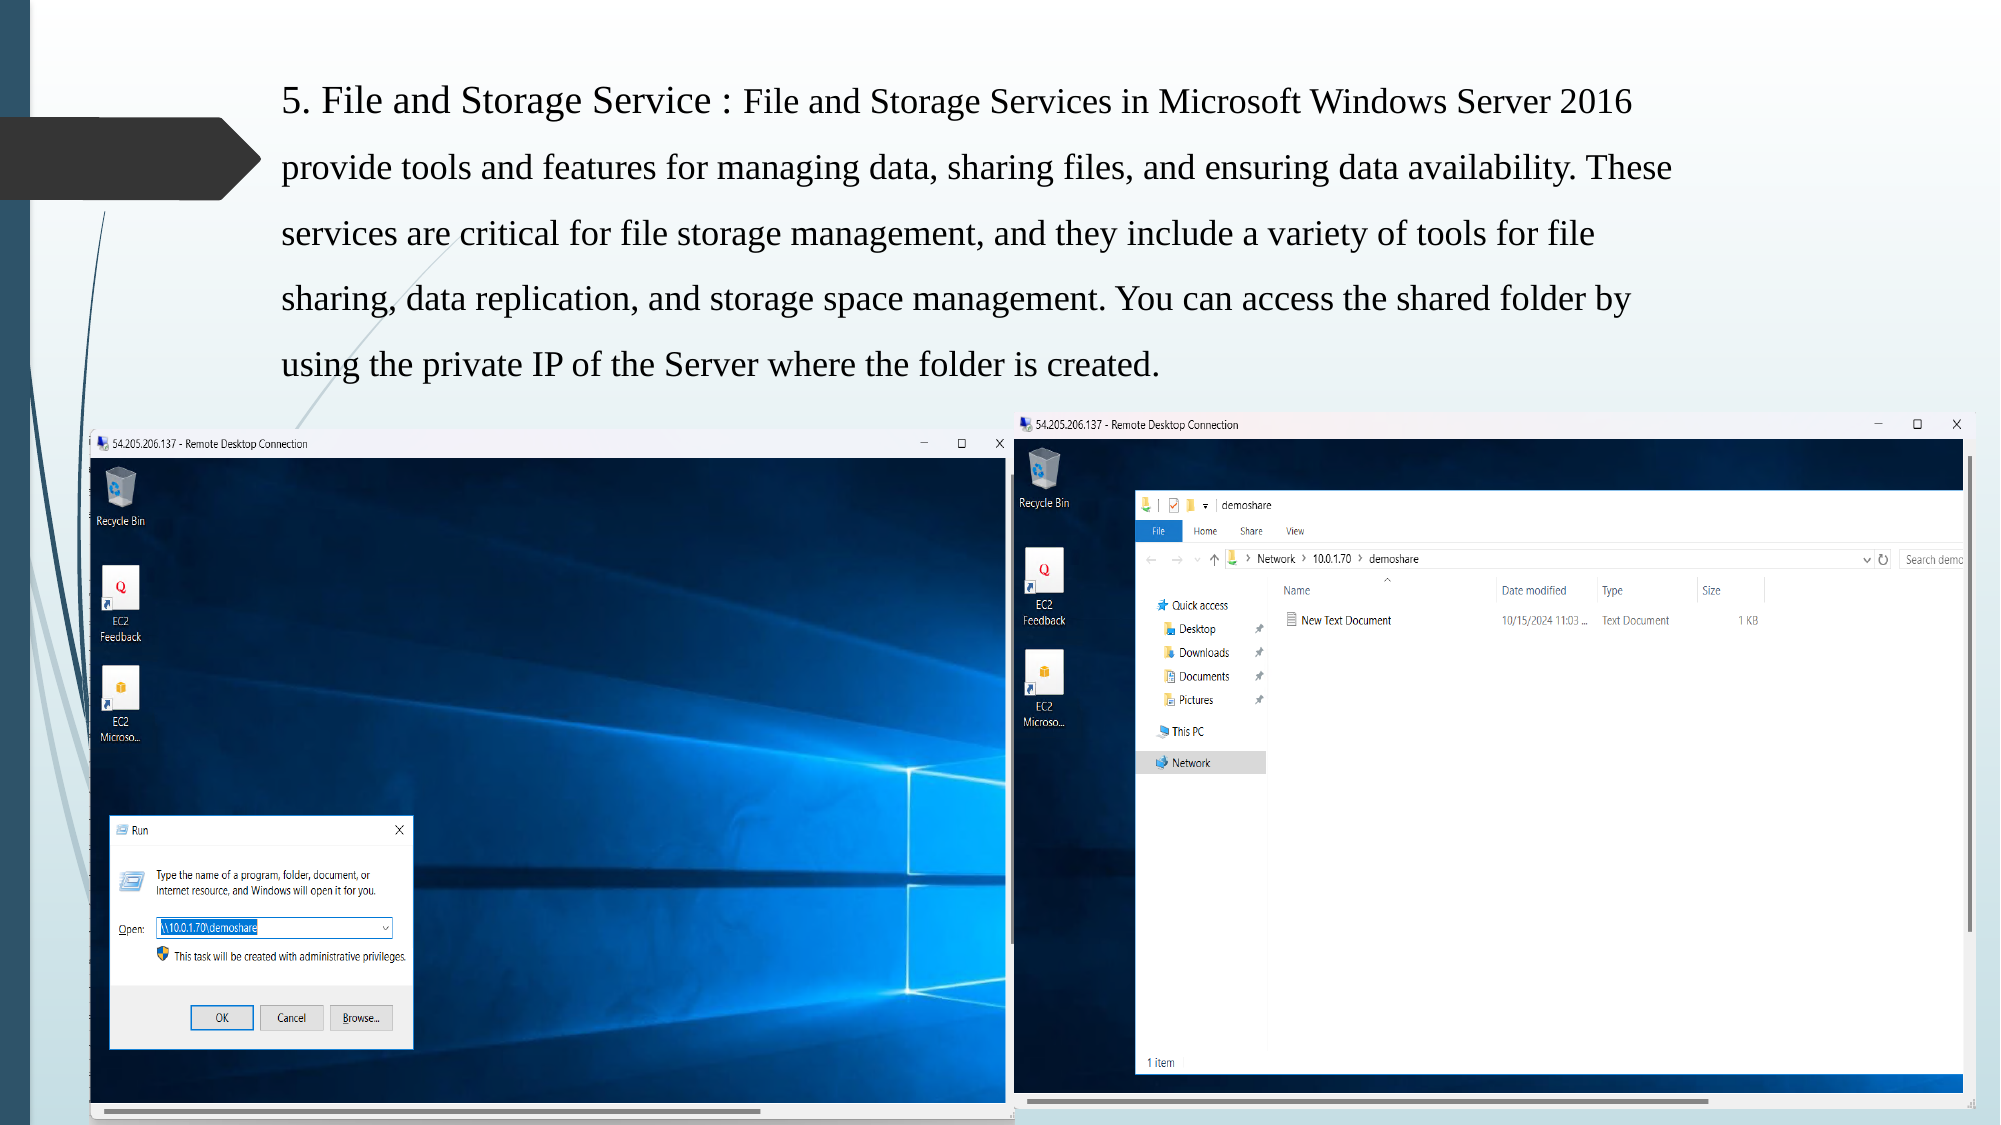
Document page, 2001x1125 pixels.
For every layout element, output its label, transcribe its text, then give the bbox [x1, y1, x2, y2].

title 5. File and Storage Service : File and Storage Services in Microsoft Windows Server 2016 provide tools and features for managing data, sharing files, and ensuring data availability. These services are critical for file storage management, and they include a variety of tools for file sharing, data replication, and storage space management. You can access the shared folder by using the private IP of the Server where the folder is created. [266, 42, 1729, 397]
picture [89, 412, 1976, 1125]
